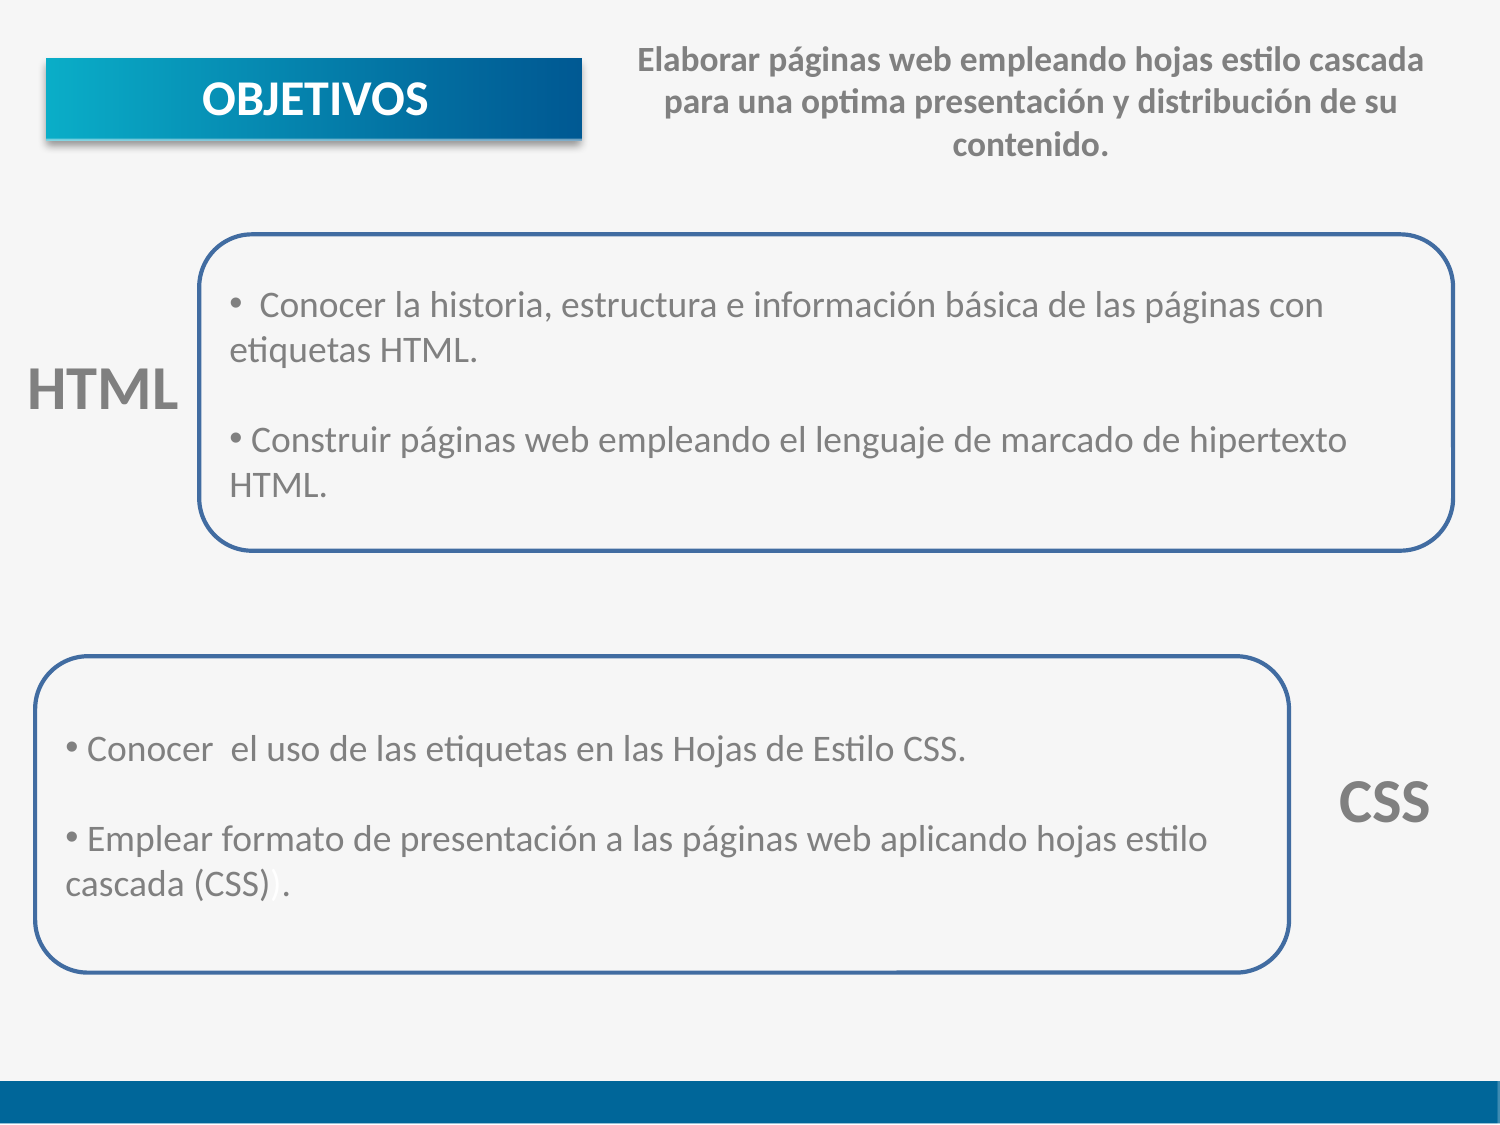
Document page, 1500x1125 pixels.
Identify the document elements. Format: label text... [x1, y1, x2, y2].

text_box Elaborar páginas web empleando hojas estilo cascada para una optima presentación y distribución de su contenido. [597, 28, 1465, 171]
text_box Conocer la historia, estructura e información básica de las páginas con etiquetas HTML. Construir páginas web empleando el lenguaje de marcado de hipertexto HTML. [197, 232, 1456, 553]
text_box CSS [1324, 752, 1447, 843]
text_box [46, 58, 582, 141]
text_box Conocer el uso de las etiquetas en las Hojas de Estilo CSS. Emplear formato de presentación a las páginas web aplicando hojas estilo cascada (CSS)). [33, 654, 1292, 975]
picture [0, 0, 1500, 1125]
text_box HTML [12, 339, 194, 430]
